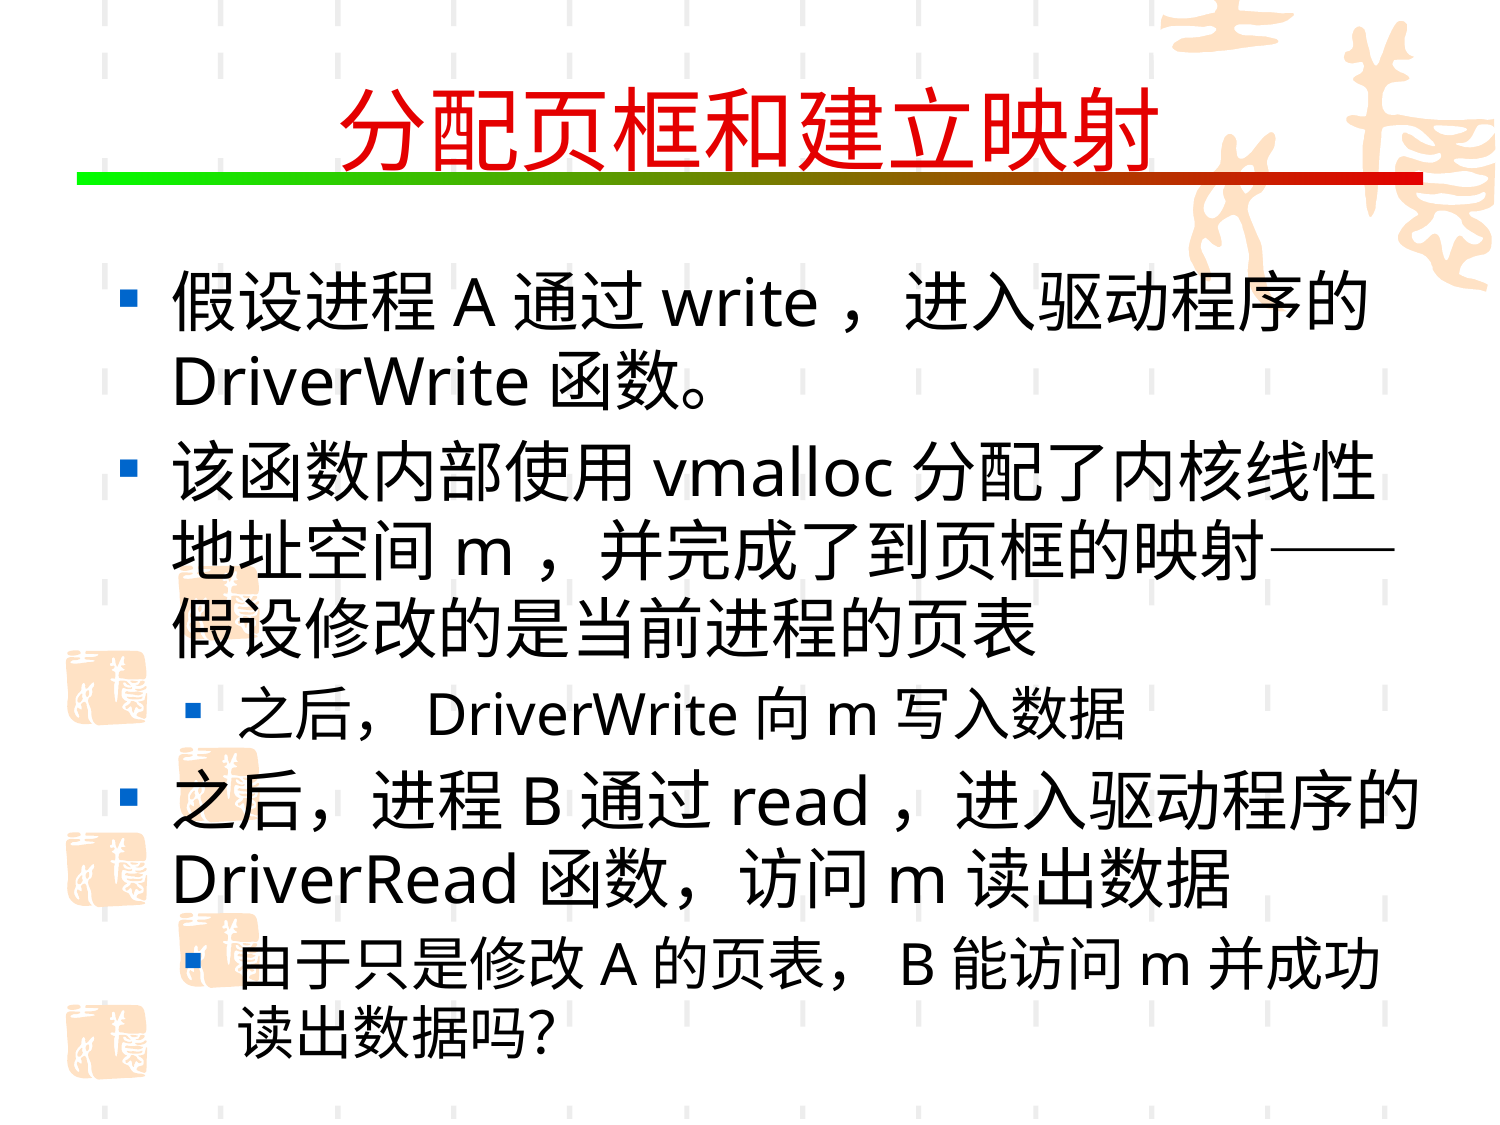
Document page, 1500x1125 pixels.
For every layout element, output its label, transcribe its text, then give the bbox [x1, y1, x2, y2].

list 假设进程A通过write，进入驱动程序的DriverWrite函数。 该函数内部使用vmalloc分配了内核线性地址空间m，并完成了到页框的映射——假设修改的是当前进程的页表 之后，DriverWrite向m写入数据 之后，进程B通过read，进入驱动程序的DriverRead函数，访问m读出数据 由于只是修改A的页表，B能访问m并成功读出数据吗？ [99, 262, 1438, 998]
title 分配页框和建立映射 [48, 44, 1451, 219]
